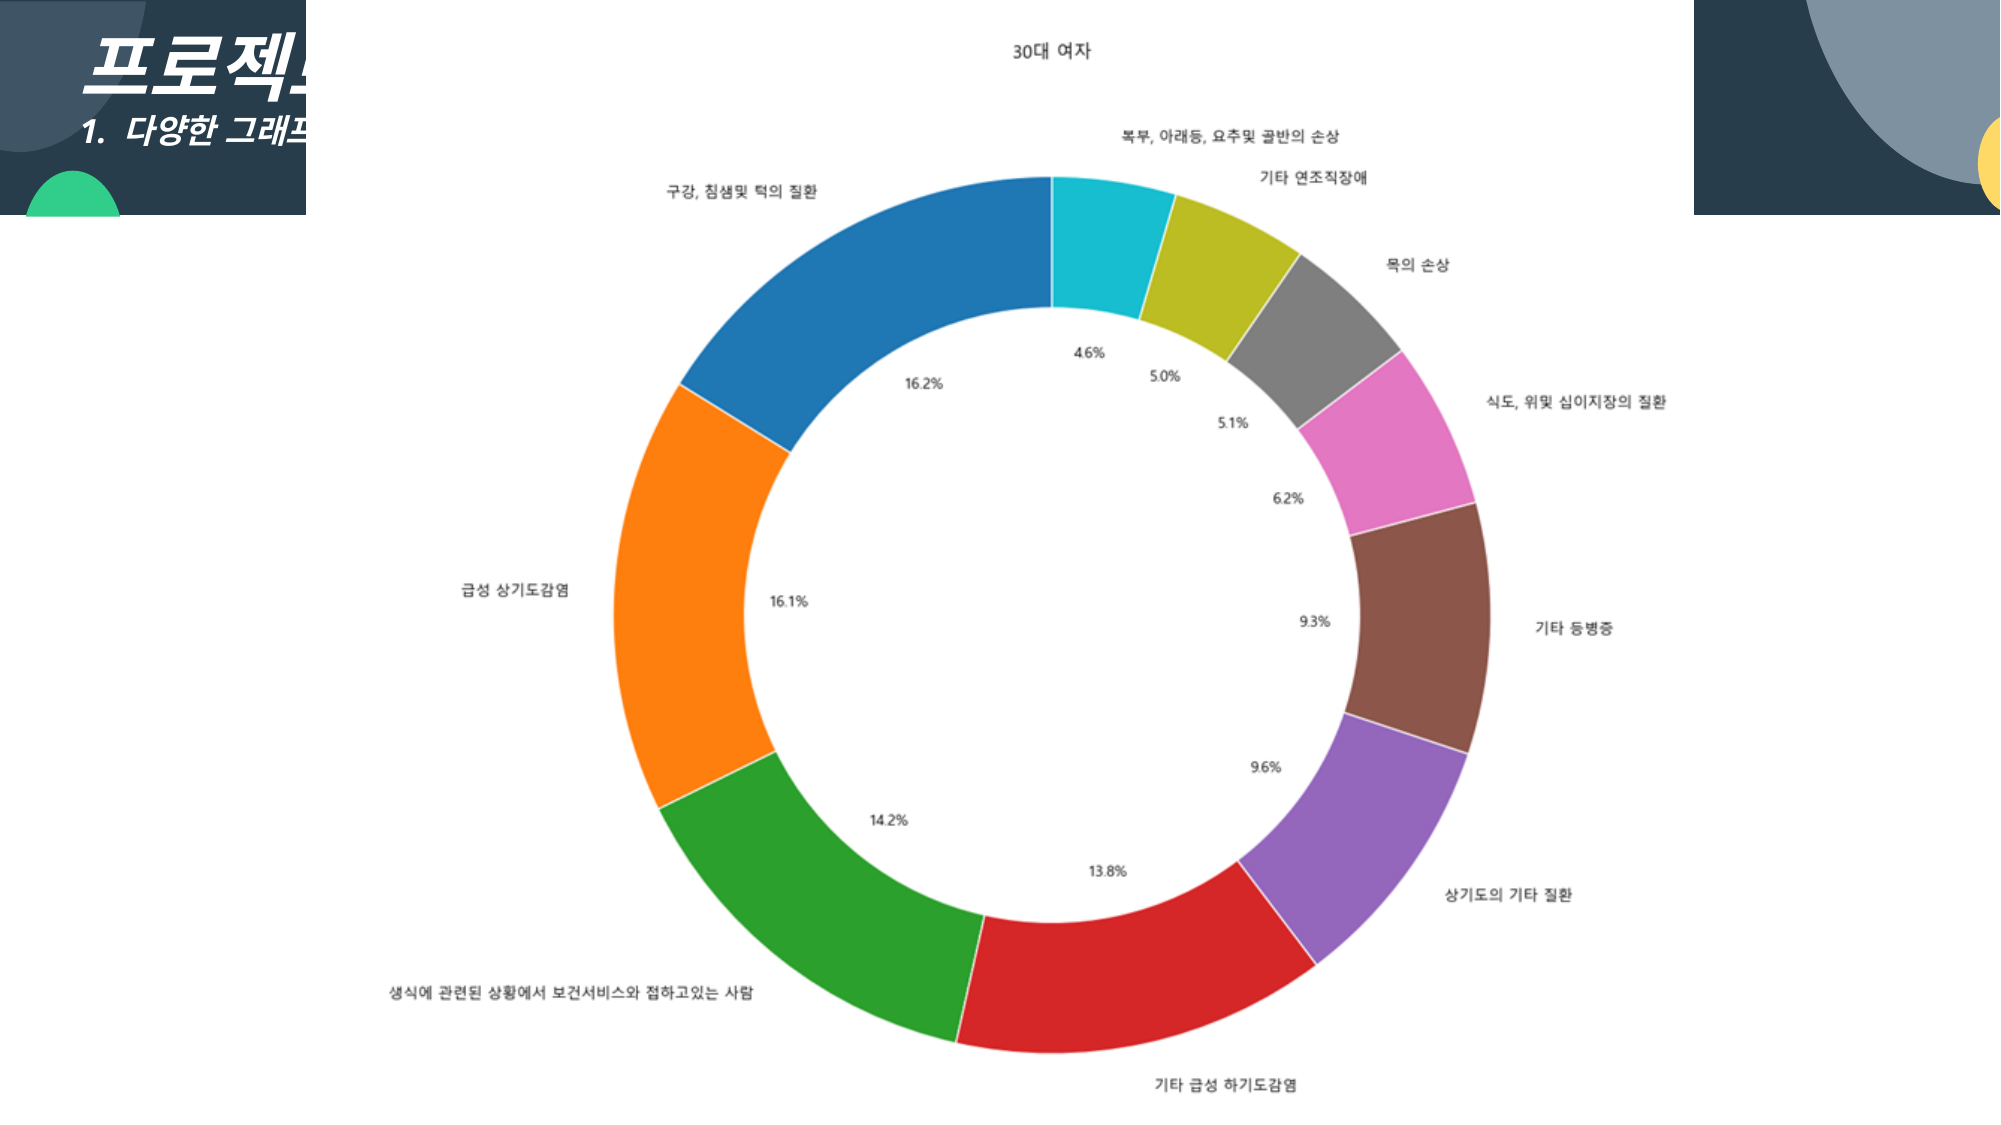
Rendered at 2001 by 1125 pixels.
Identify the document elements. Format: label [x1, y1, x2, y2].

picture [306, 0, 1694, 1125]
text_box [1694, 0, 2000, 217]
text_box [0, 0, 306, 217]
